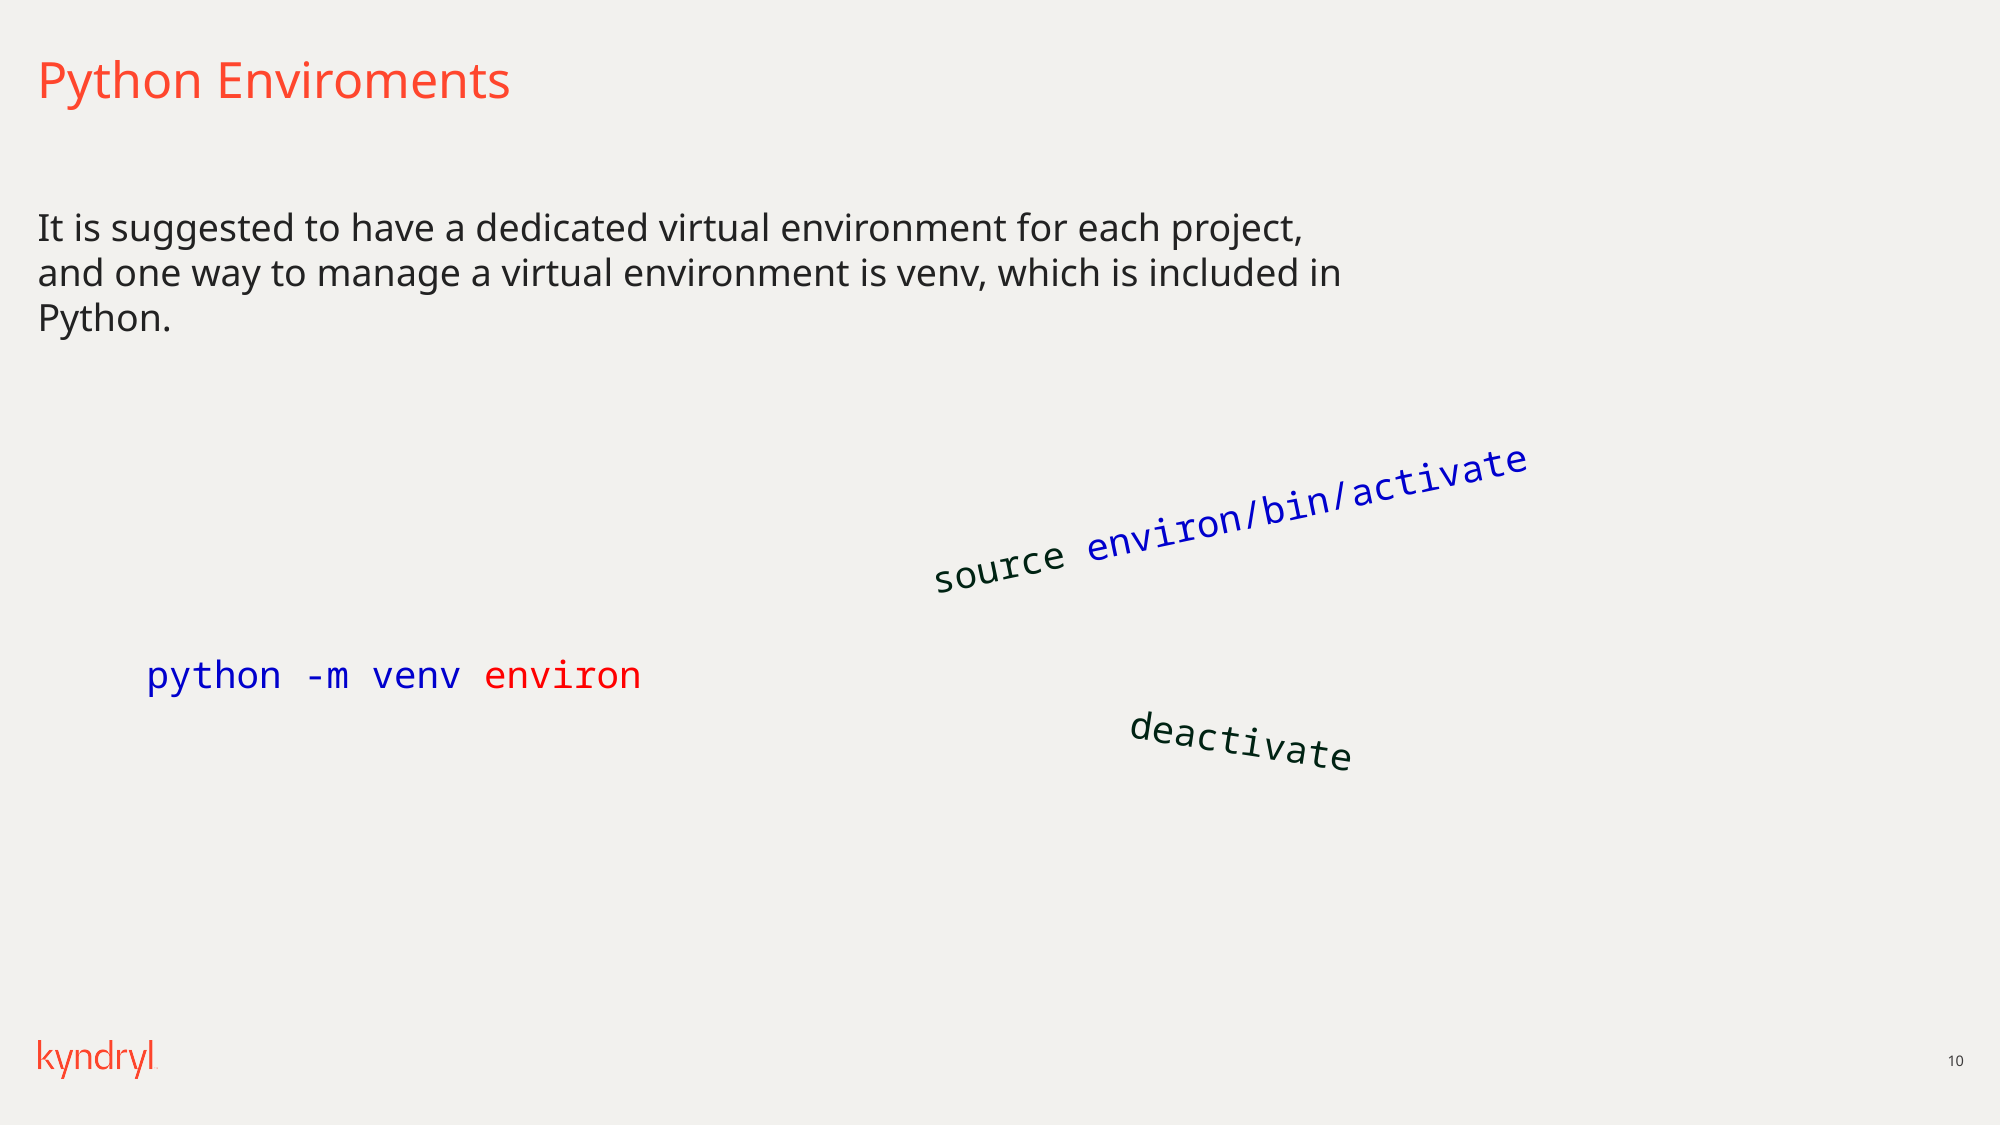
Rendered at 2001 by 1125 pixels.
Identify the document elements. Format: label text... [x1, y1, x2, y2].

list It is suggested to have a dedicated virtual environment for each project, and one way to manage a virtual environment is venv, which is included in Python. [37, 204, 1361, 504]
text_box python -m venv environ [131, 643, 1133, 704]
text_box deactivate [1111, 691, 2000, 888]
slide_number 10 [1921, 1036, 1964, 1072]
picture [38, 1040, 158, 1079]
title Python Enviroments [37, 48, 1250, 95]
text_box source environ/bin/activate [911, 347, 1903, 613]
